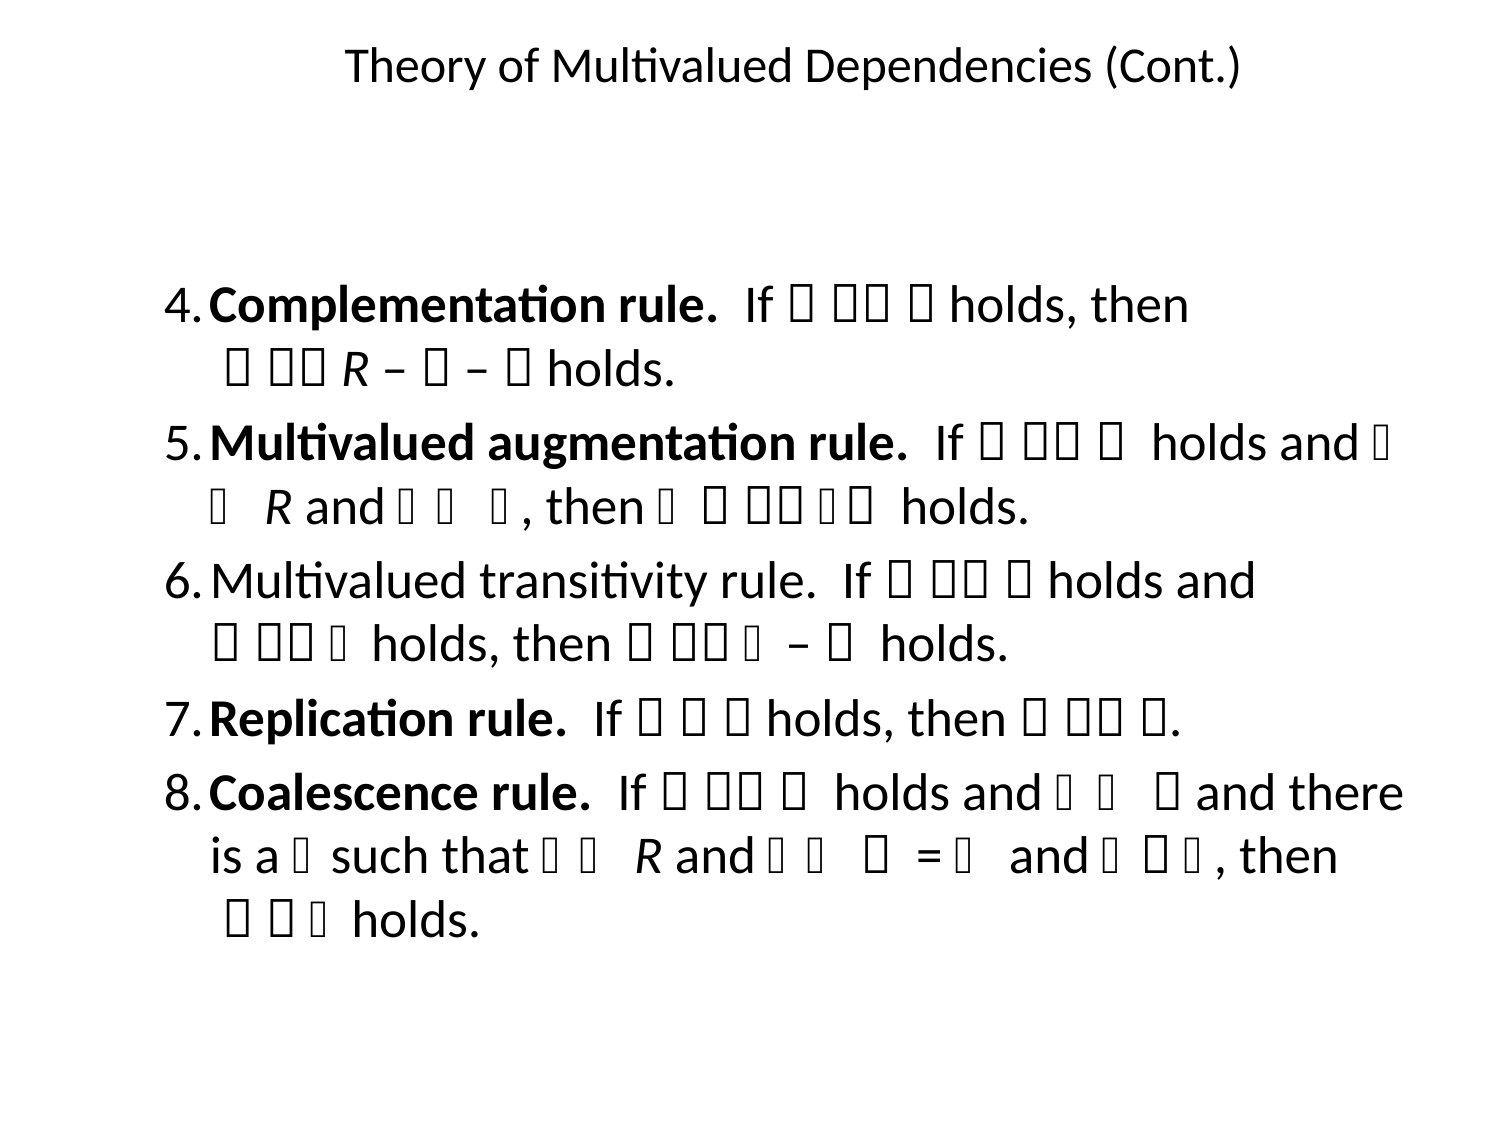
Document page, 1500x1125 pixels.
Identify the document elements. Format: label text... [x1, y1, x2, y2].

title Theory of Multivalued Dependencies (Cont.) [137, 24, 1451, 101]
list 4. Complementation rule. If    holds, then   R –  –  holds. 5. Multivalued augmentation rule. If    holds and   R and   , then     holds. 6. Multivalued transitivity rule. If    holds and    holds, then    –  holds. 7. Replication rule. If    holds, then   . 8. Coalescence rule. If    holds and    and there is a  such that   R and    =  and   , then    holds. [74, 262, 1426, 1006]
